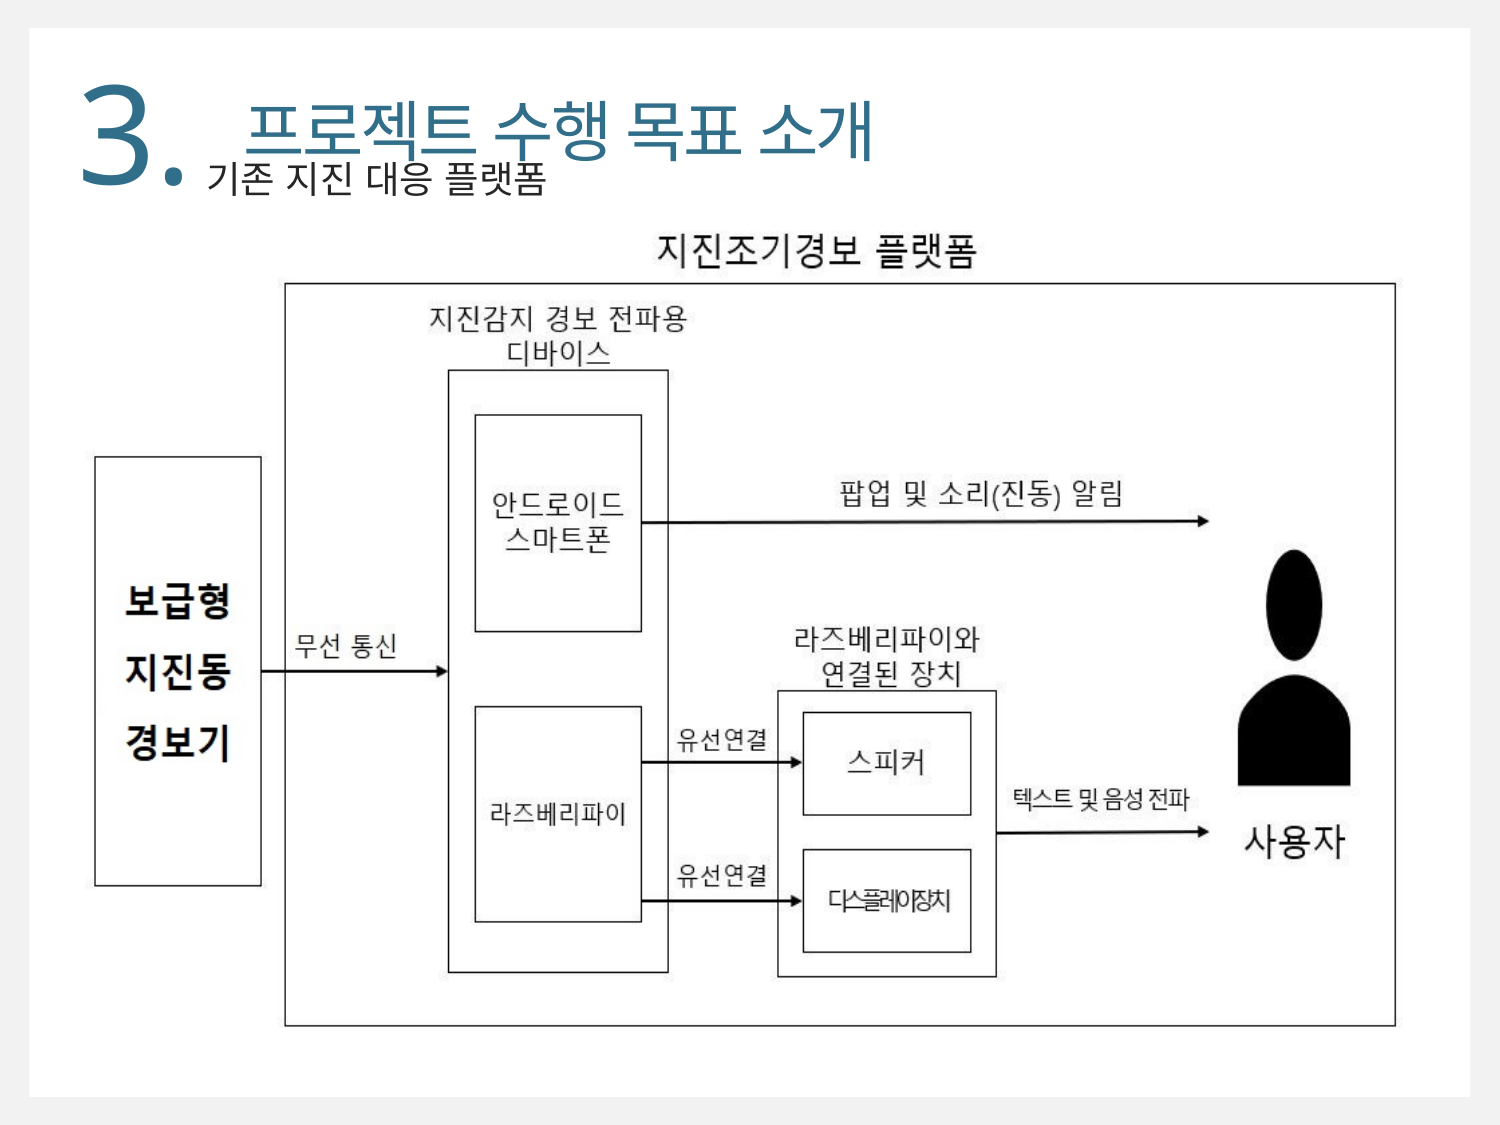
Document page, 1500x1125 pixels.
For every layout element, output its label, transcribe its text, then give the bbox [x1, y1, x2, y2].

text_box 프로젝트 수행 목표 소개 [228, 82, 893, 178]
text_box 기존 지진 대응 플랫폼 [191, 148, 564, 208]
text_box 3. [62, 39, 208, 208]
picture [52, 208, 1447, 1086]
